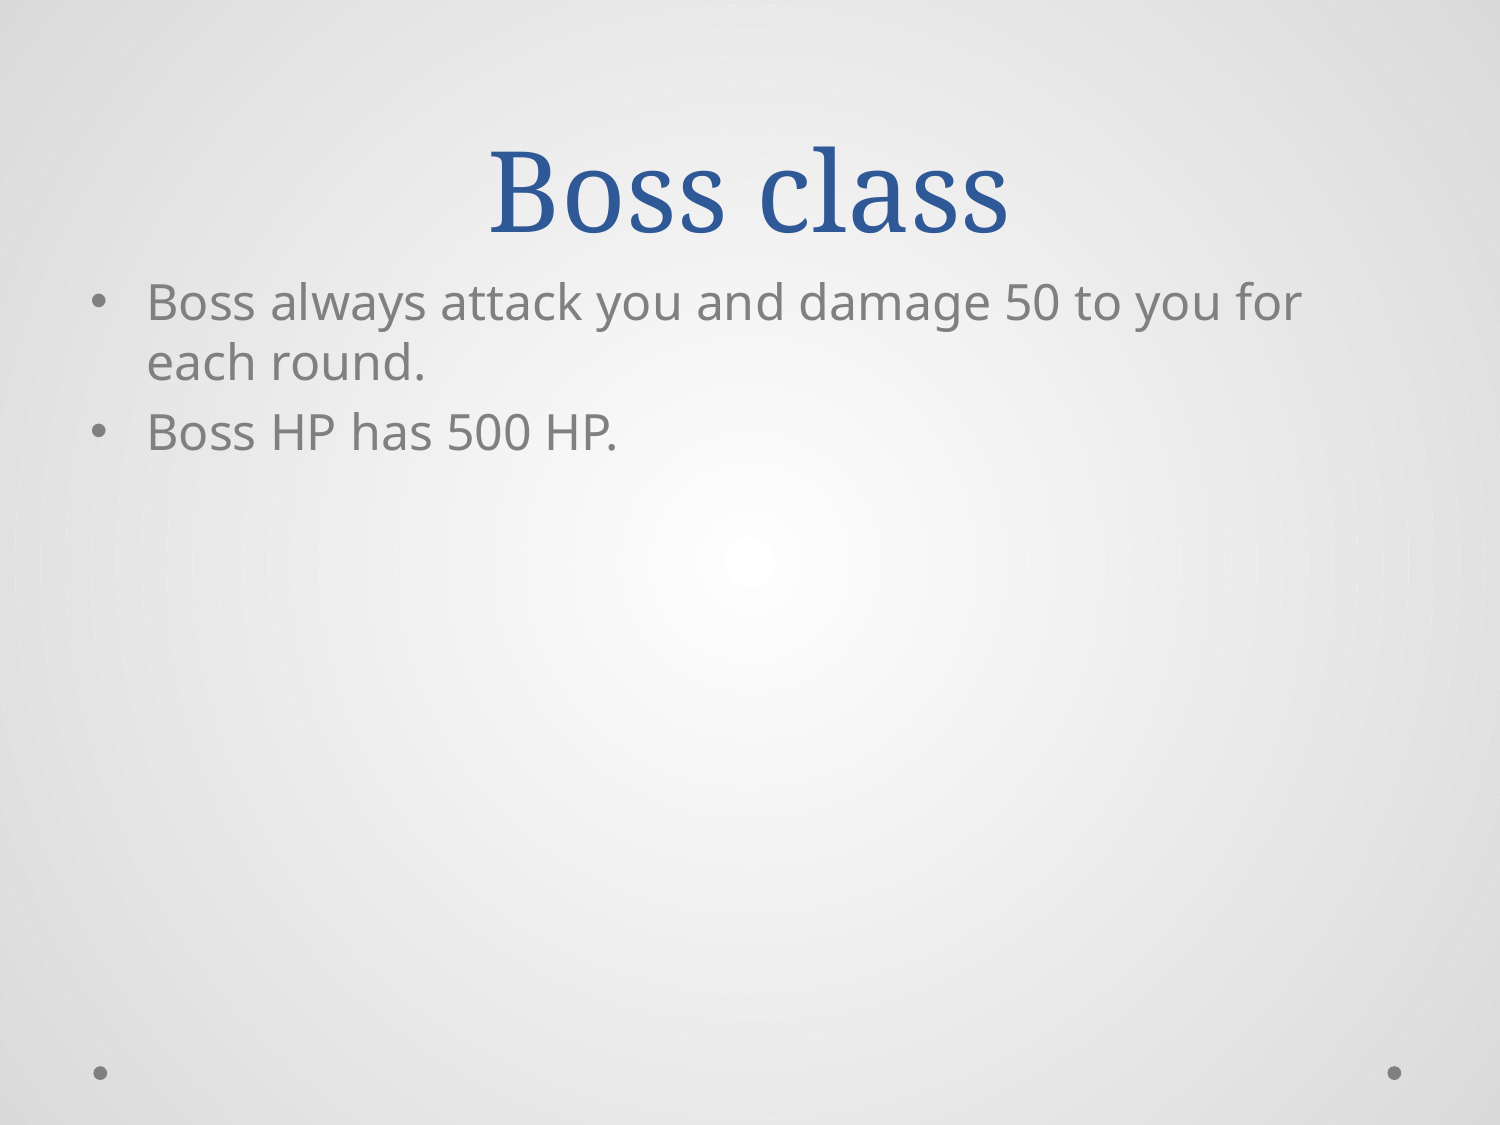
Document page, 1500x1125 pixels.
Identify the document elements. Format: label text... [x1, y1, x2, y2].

list Boss always attack you and damage 50 to you for each round. Boss HP has 500 HP. [75, 262, 1425, 1005]
title Boss class [75, 0, 1425, 262]
